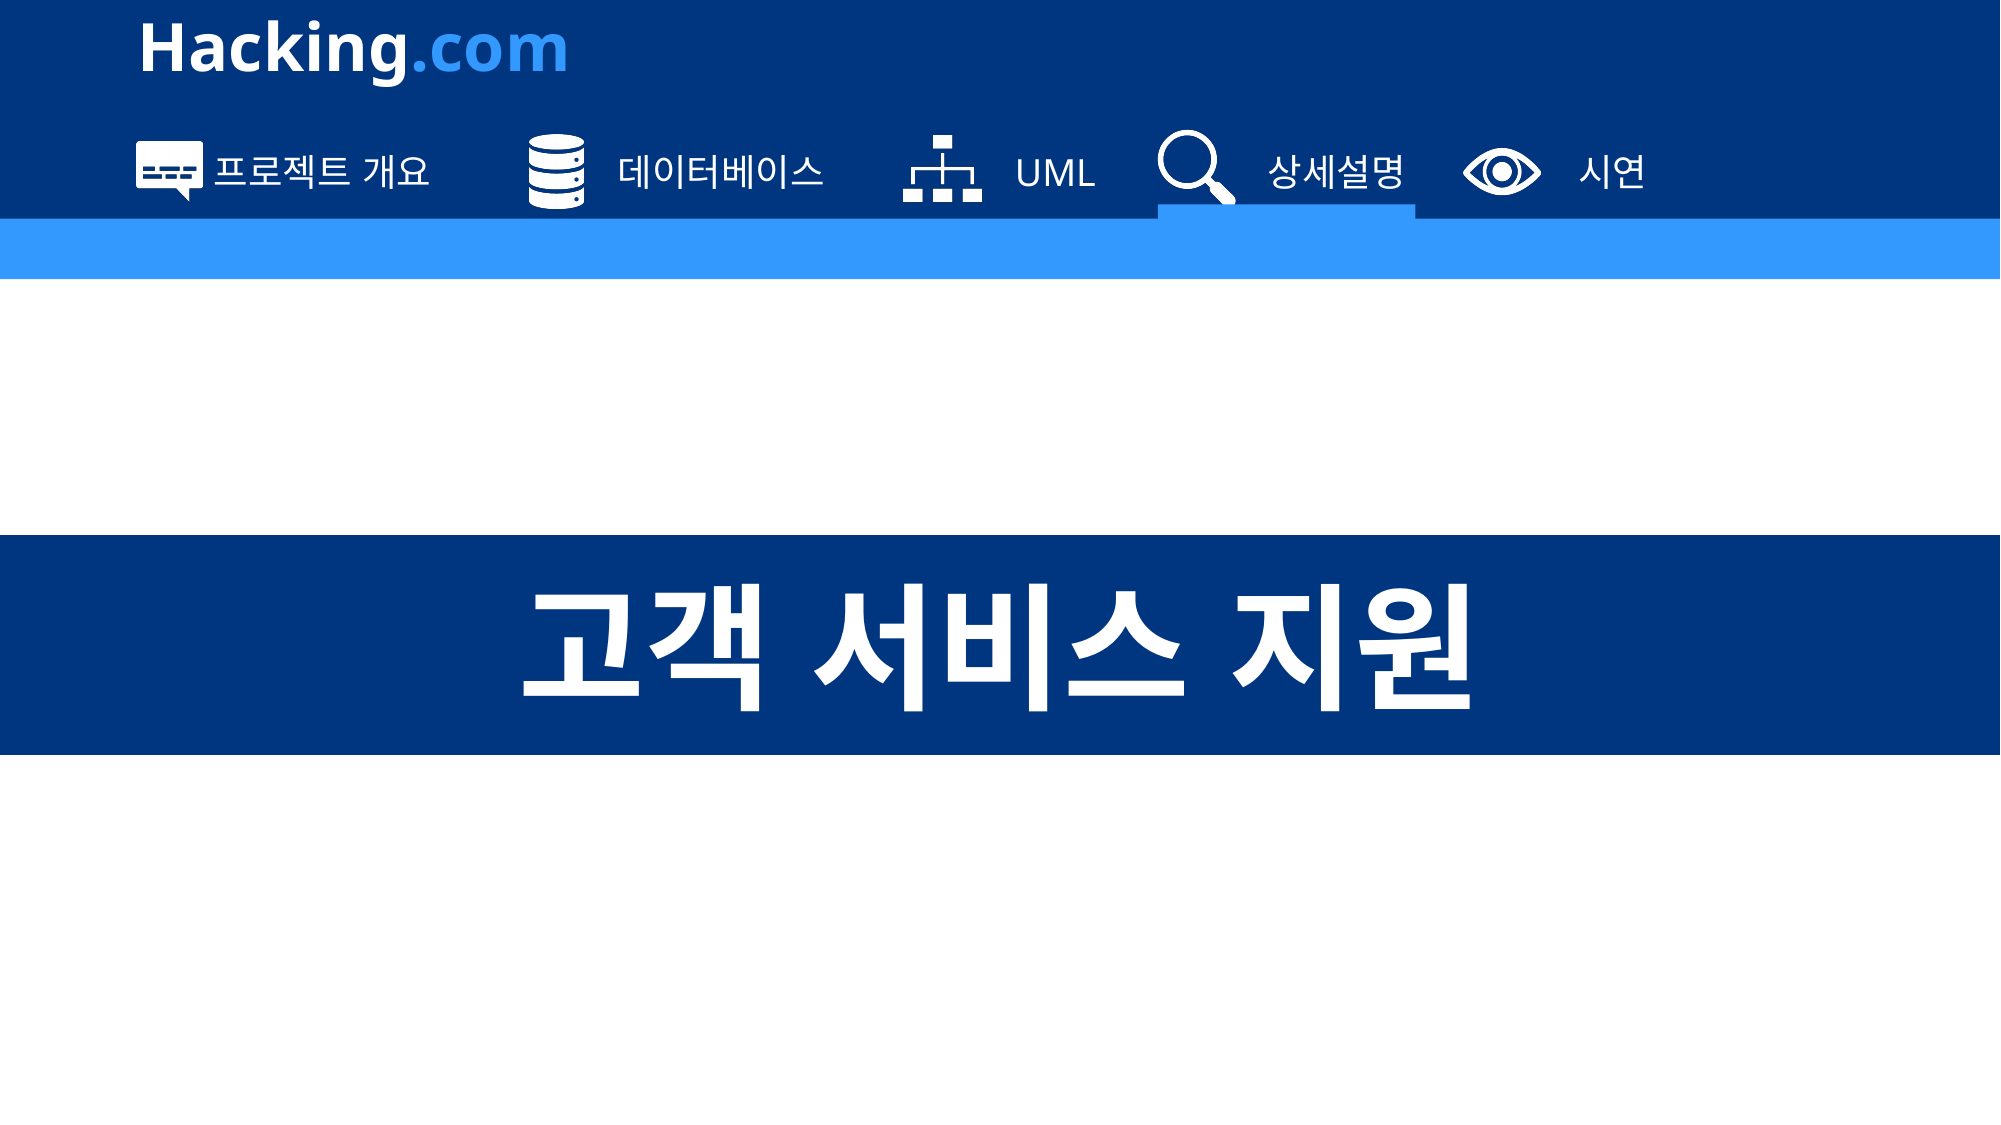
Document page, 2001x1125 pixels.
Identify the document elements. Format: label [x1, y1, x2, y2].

text_box [0, 0, 2000, 280]
picture [0, 535, 2000, 755]
